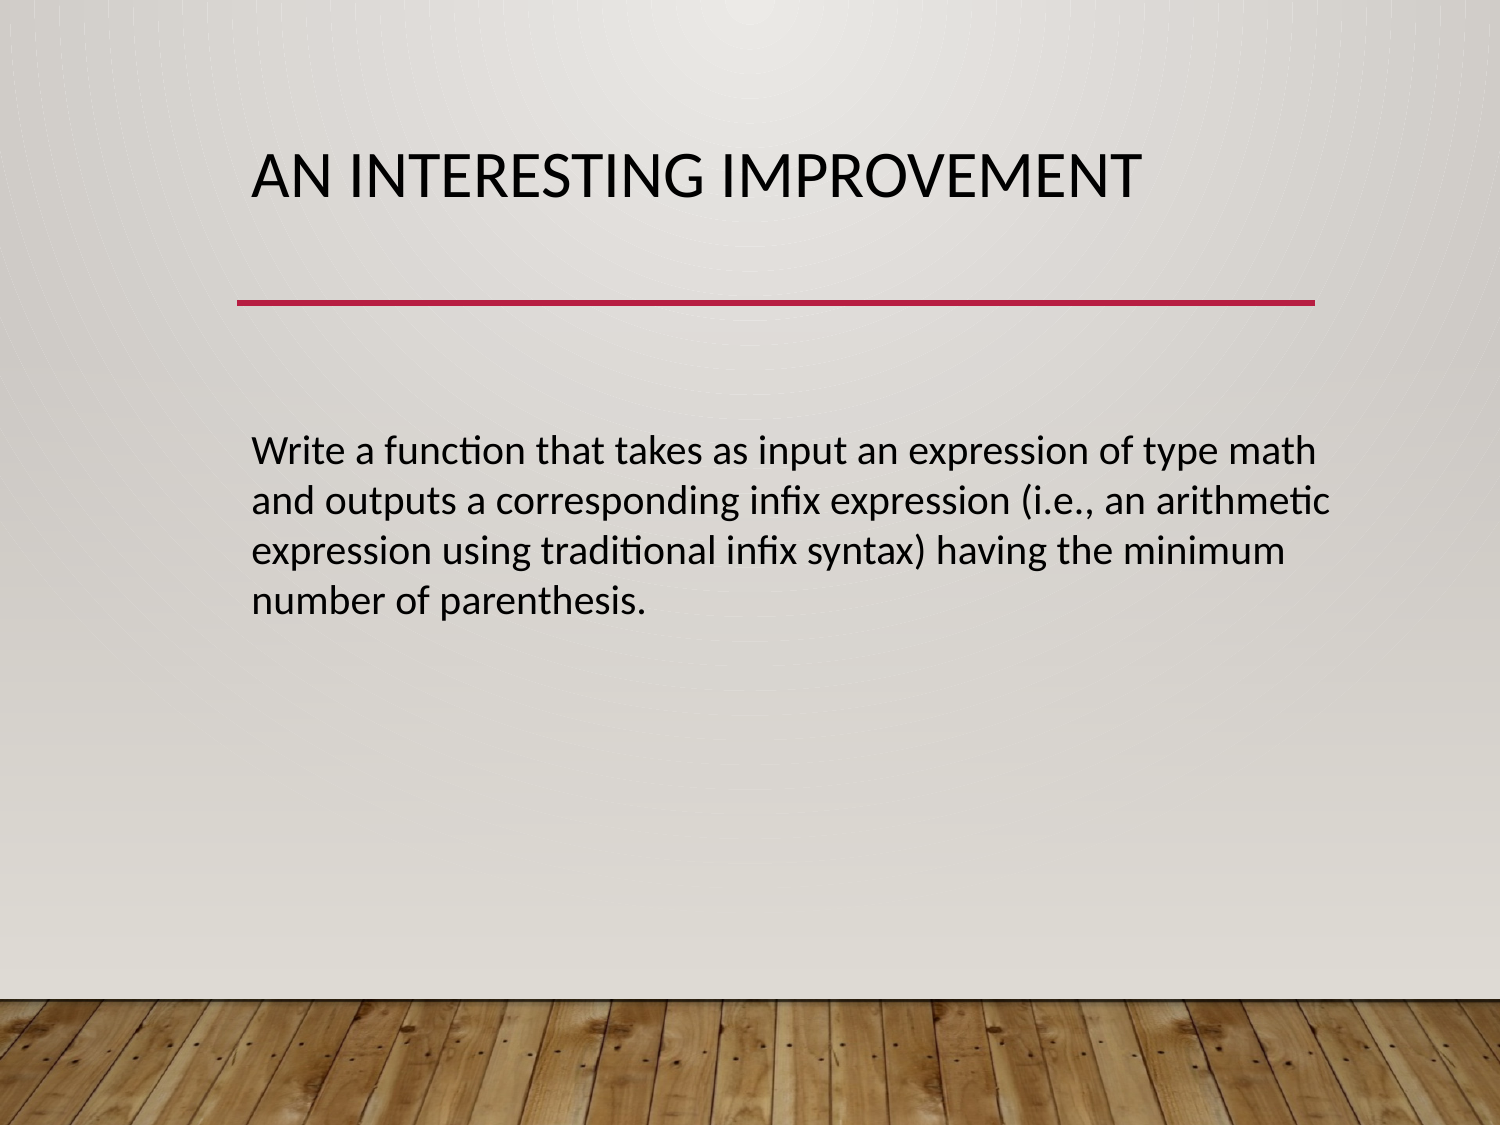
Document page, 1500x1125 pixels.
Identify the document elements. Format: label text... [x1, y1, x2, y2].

title An interesting improvement [236, 131, 1315, 305]
text_box Write a function that takes as input an expression of type math and outputs a corresponding infix expression (i.e., an arithmetic expression using traditional infix syntax) having the minimum number of parenthesis. [236, 415, 1390, 631]
picture [0, 999, 1500, 1125]
